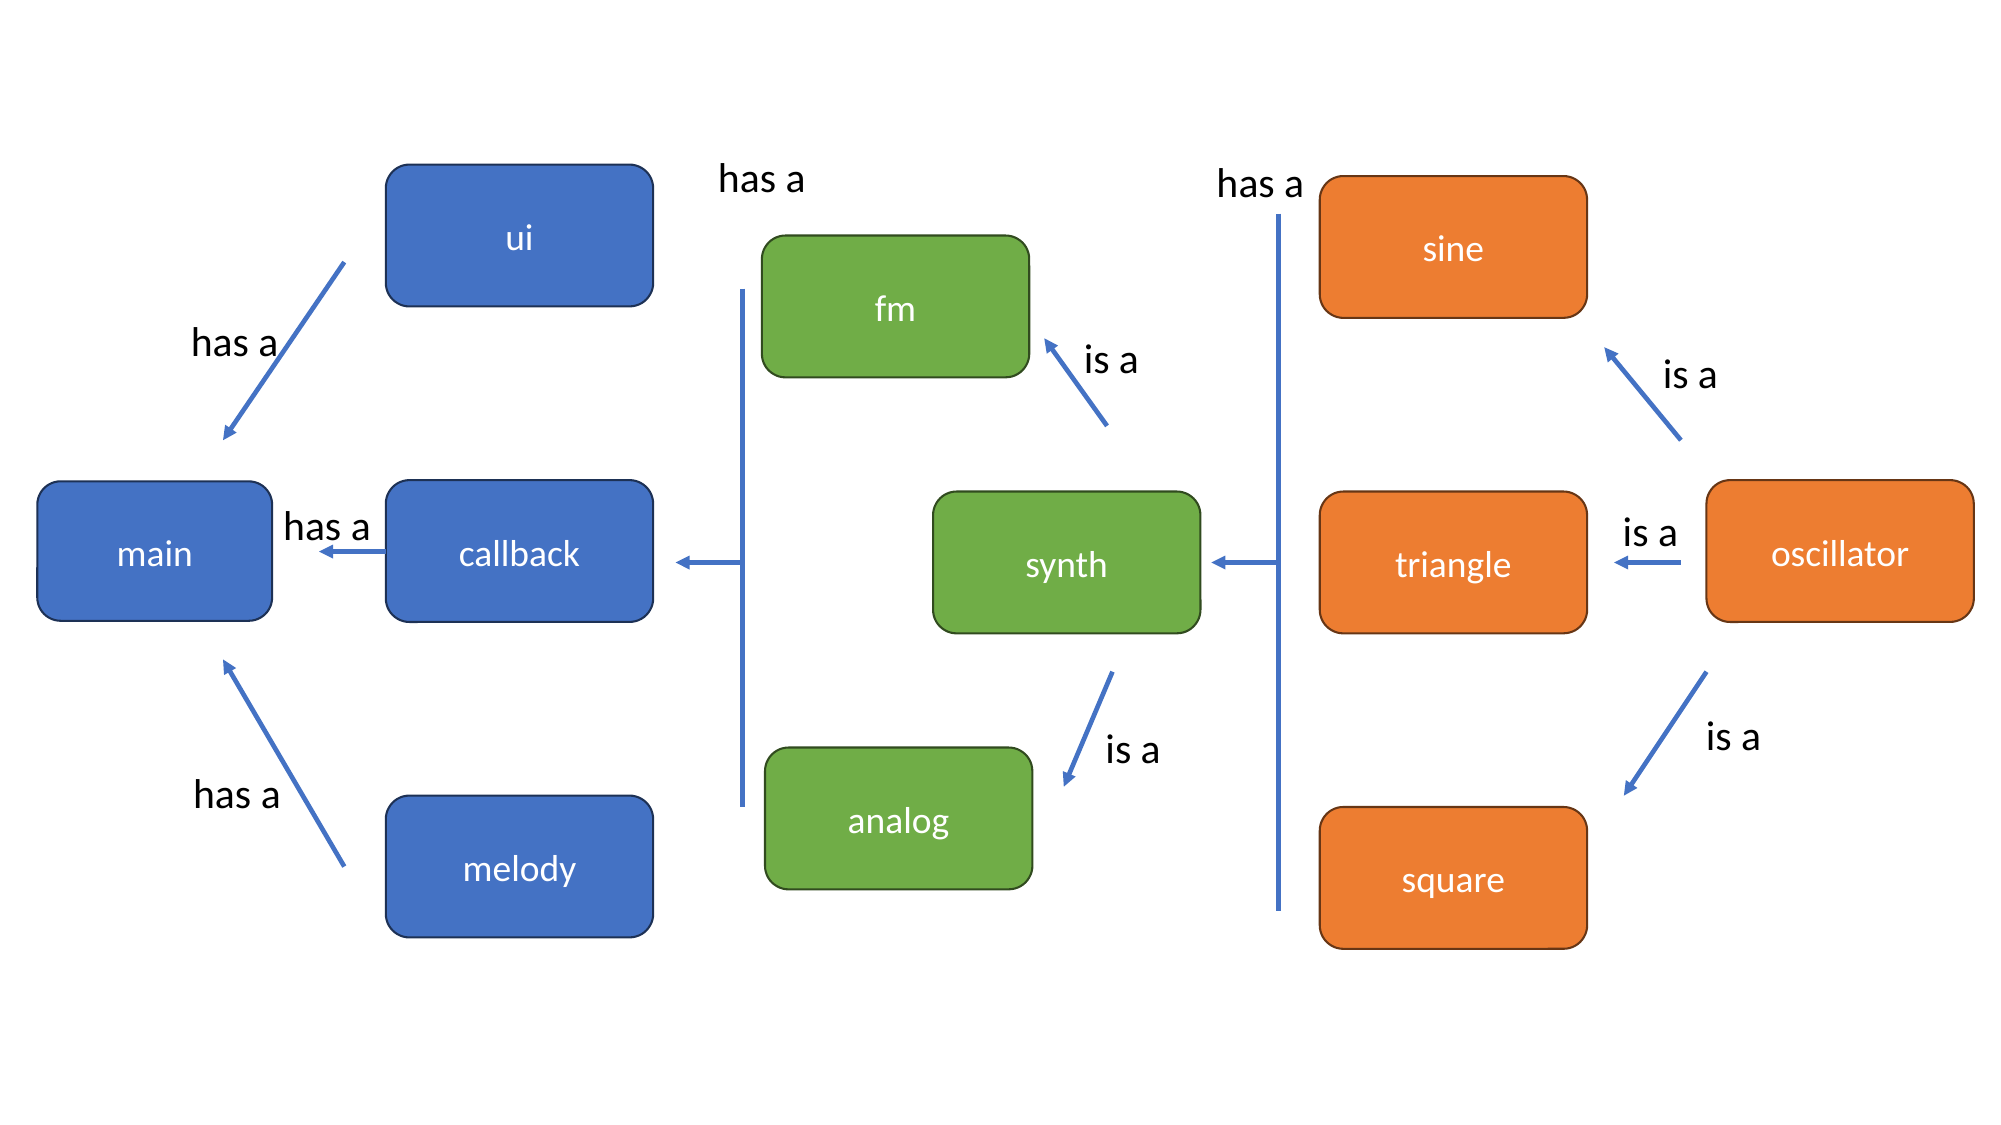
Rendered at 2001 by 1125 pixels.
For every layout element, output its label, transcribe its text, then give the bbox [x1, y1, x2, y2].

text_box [1044, 338, 1108, 426]
text_box has a [178, 759, 223, 825]
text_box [223, 659, 345, 867]
text_box has a [1201, 148, 1320, 213]
text_box is a [1069, 324, 1154, 390]
text_box is a [1113, 714, 1176, 780]
text_box synth [932, 490, 1202, 635]
text_box analog [763, 746, 1034, 891]
text_box is a [1707, 700, 1777, 766]
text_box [1623, 671, 1707, 796]
text_box has a [176, 307, 223, 373]
text_box melody [384, 794, 655, 939]
text_box fm [760, 234, 1031, 379]
text_box sine [1318, 175, 1589, 319]
text_box ui [384, 163, 655, 308]
text_box is a [1607, 496, 1693, 562]
text_box main [36, 480, 274, 622]
text_box has a [703, 143, 821, 208]
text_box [1063, 671, 1113, 787]
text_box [1604, 347, 1681, 441]
text_box triangle [1318, 490, 1589, 635]
text_box square [1318, 805, 1589, 950]
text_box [223, 261, 345, 441]
text_box oscillator [1705, 479, 1975, 624]
text_box callback [384, 479, 655, 624]
text_box is a [1648, 339, 1734, 404]
text_box has a [268, 491, 386, 556]
